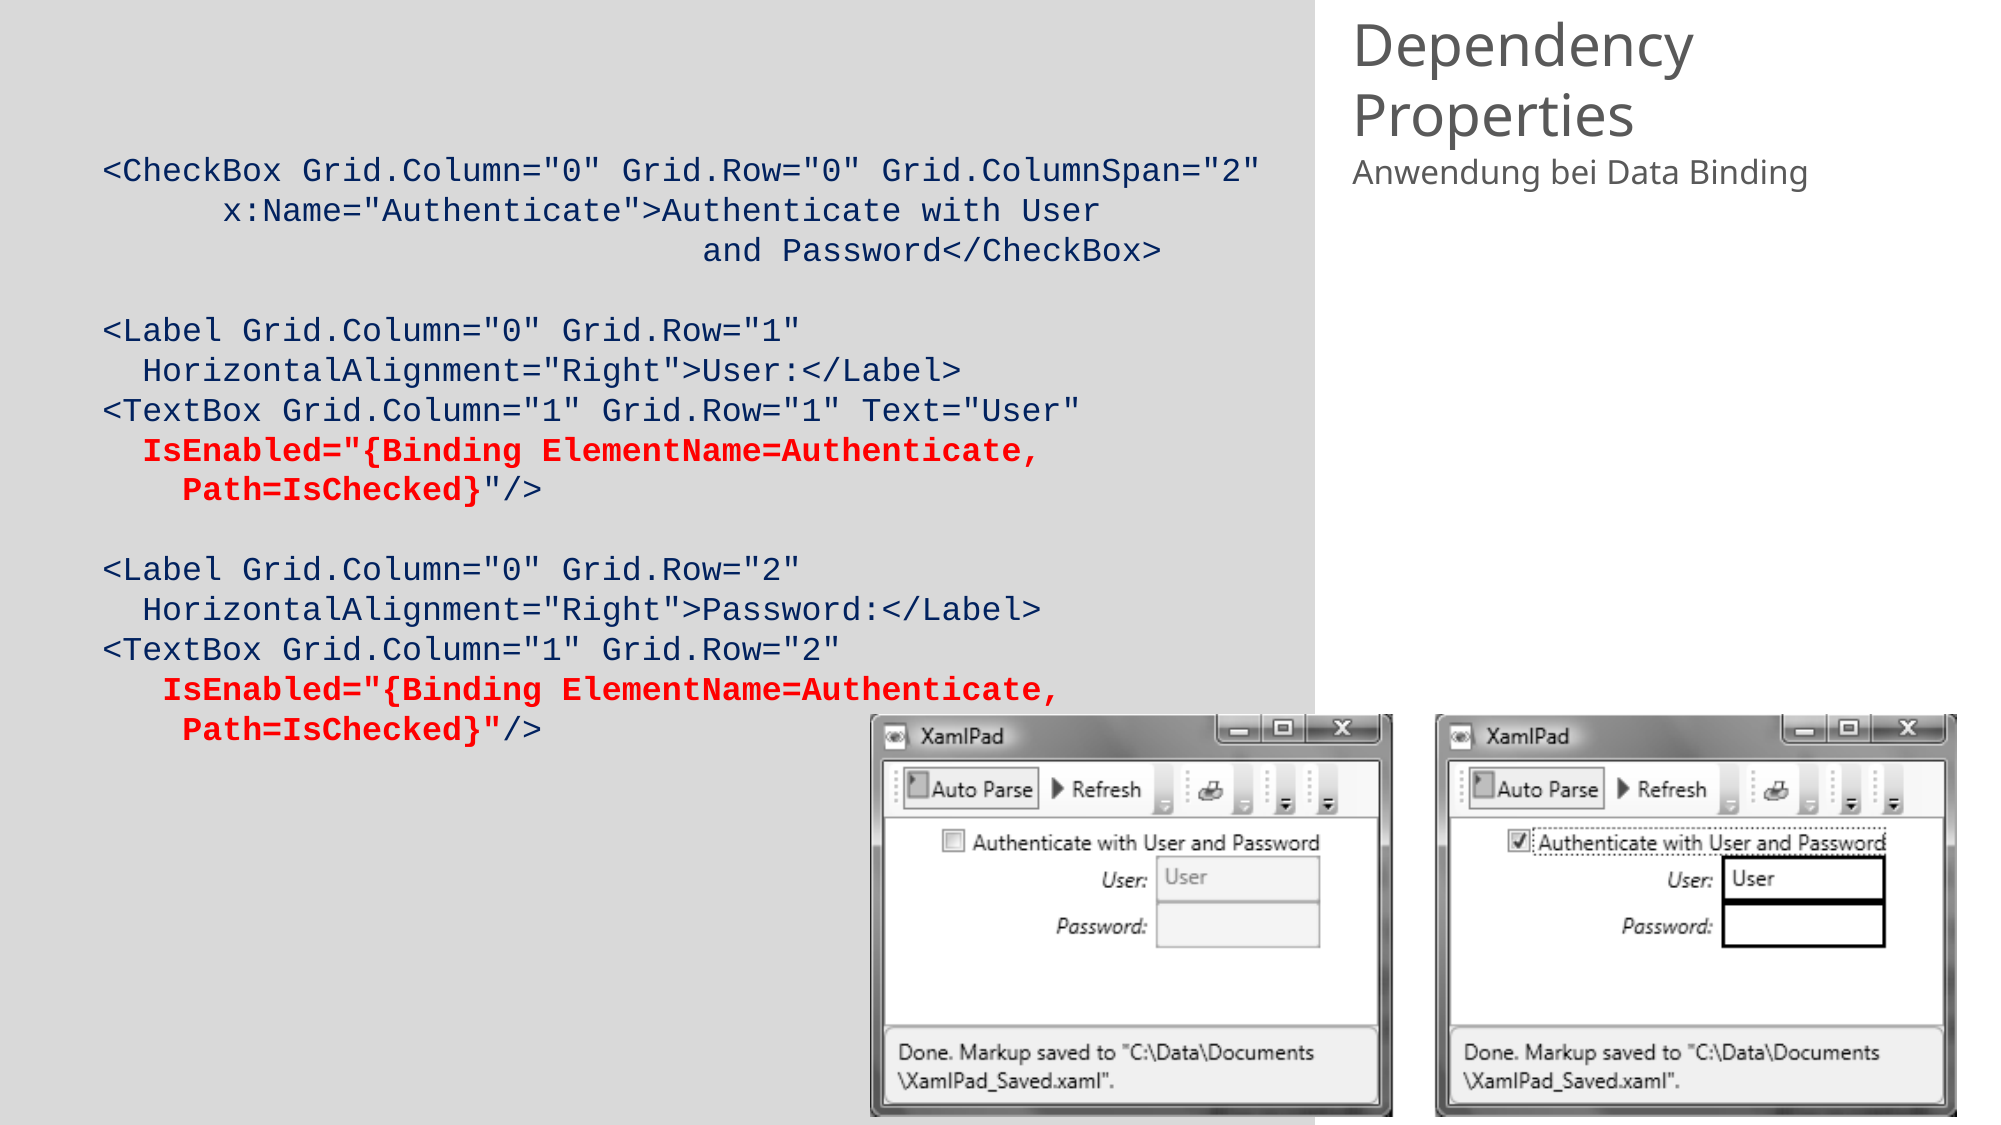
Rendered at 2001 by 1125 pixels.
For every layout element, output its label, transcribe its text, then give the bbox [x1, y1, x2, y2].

list <CheckBox Grid.Column="0" Grid.Row="0" Grid.ColumnSpan="2" x:Name="Authenticate">Authenticate with User and Password</CheckBox> <Label Grid.Column="0" Grid.Row="1" HorizontalAlignment="Right">User:</Label> <TextBox Grid.Column="1" Grid.Row="1" Text="User" IsEnabled="{Binding ElementName=Authenticate, Path=IsChecked}"/> <Label Grid.Column="0" Grid.Row="2" HorizontalAlignment="Right">Password:</Label> <TextBox Grid.Column="1" Grid.Row="2" IsEnabled="{Binding ElementName=Authenticate, Path=IsChecked}"/> [102, 148, 1268, 1072]
title Dependency Properties [1352, 39, 1945, 149]
list Anwendung bei Data Binding [1352, 150, 1945, 235]
picture [869, 714, 1957, 1117]
